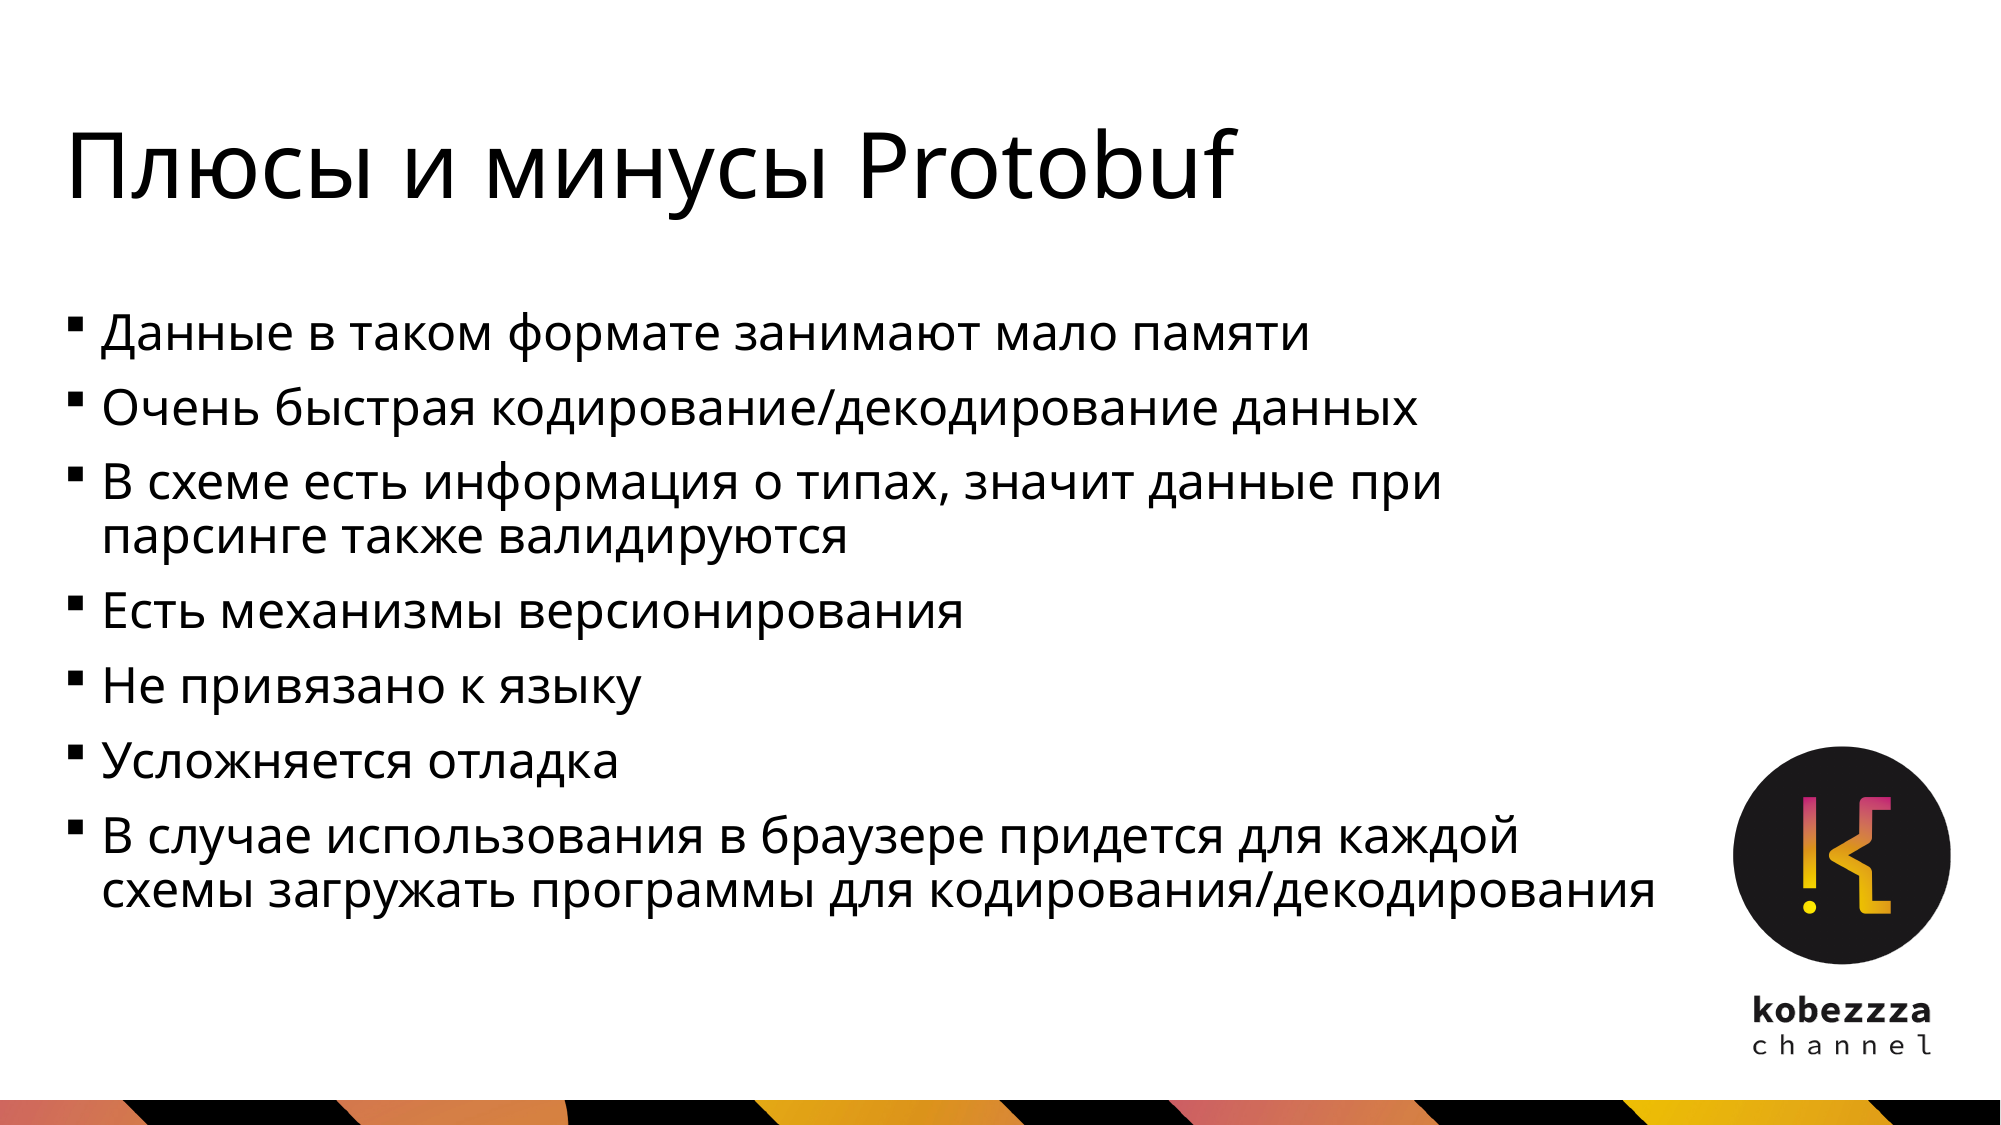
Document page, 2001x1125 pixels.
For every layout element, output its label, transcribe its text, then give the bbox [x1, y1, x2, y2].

title Плюсы и минусы Protobuf [49, 59, 1913, 278]
picture [0, 0, 2001, 1125]
list Данные в таком формате занимают мало памяти Очень быстрая кодирование/декодирование данных В схеме есть информация о типах, значит данные при парсинге также валидируются Есть механизмы версионирования Не привязано к языку Усложняется отладка В случае использования в браузере придется для каждой схемы загружать программы для кодирования/декодирования [49, 299, 1695, 1014]
